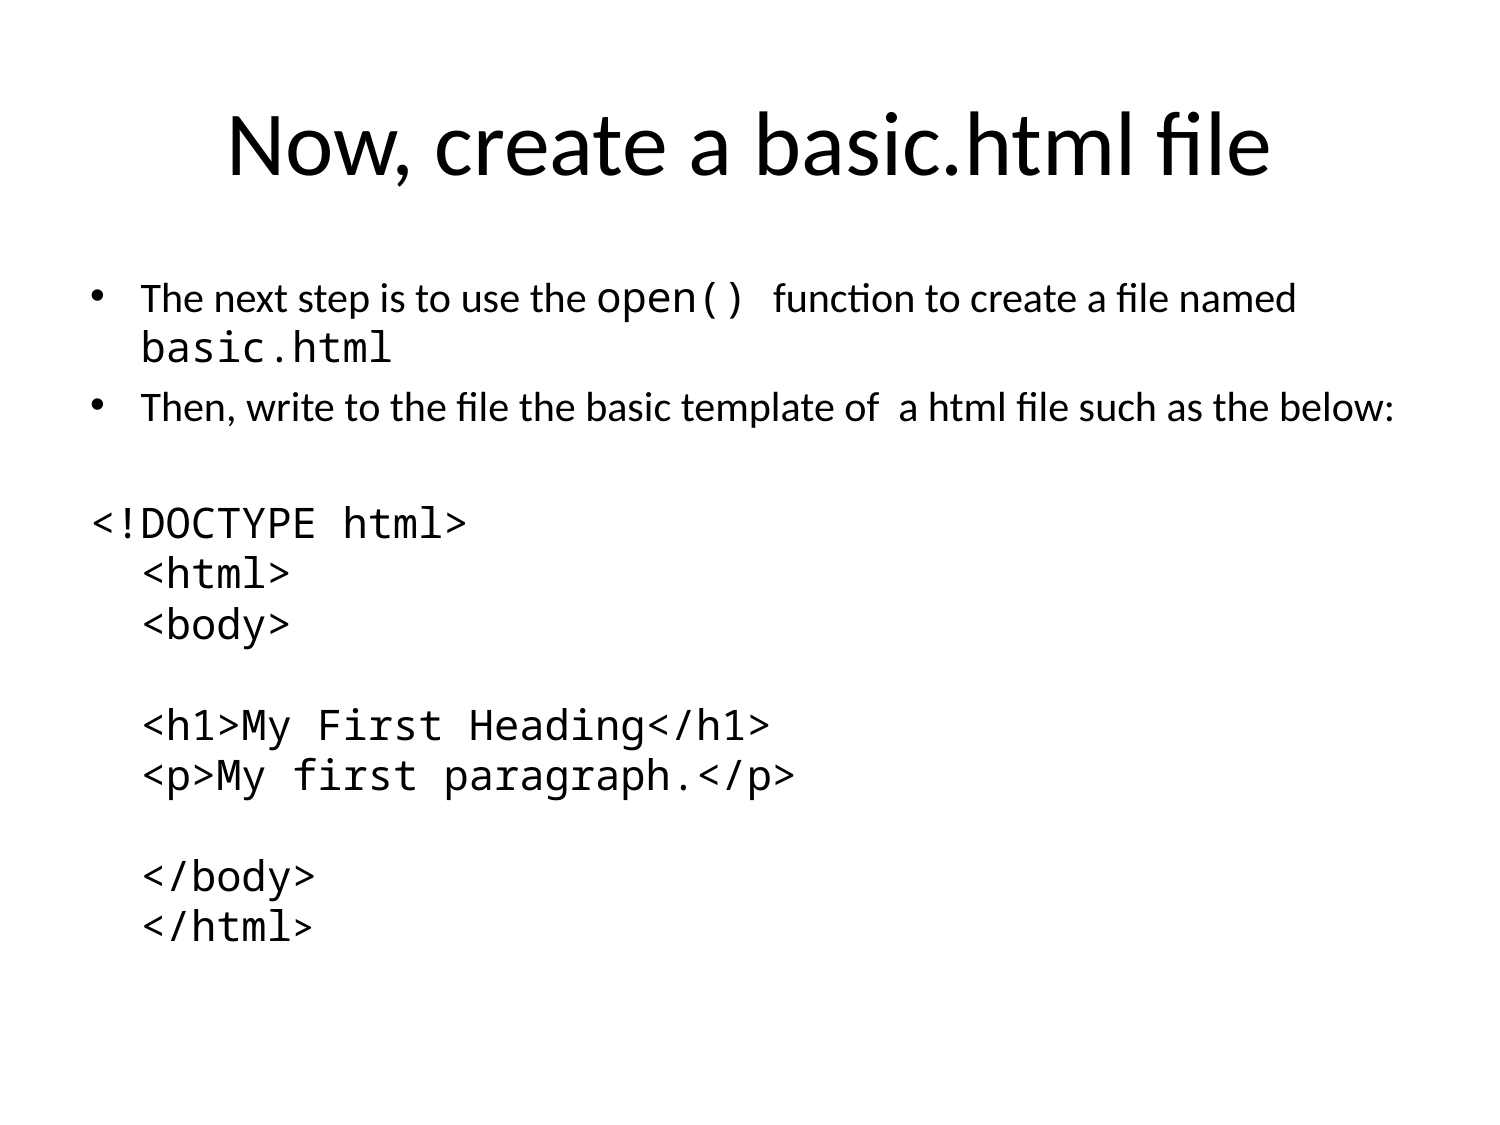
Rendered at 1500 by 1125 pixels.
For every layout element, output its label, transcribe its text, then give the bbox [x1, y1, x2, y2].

list The next step is to use the open() function to create a file named basic.html Then, write to the file the basic template of a html file such as the below: <!DOCTYPE html> <html> <body> <h1>My First Heading</h1> <p>My first paragraph.</p> </body> </html> [75, 262, 1425, 1005]
title Now, create a basic.html file [75, 45, 1425, 233]
